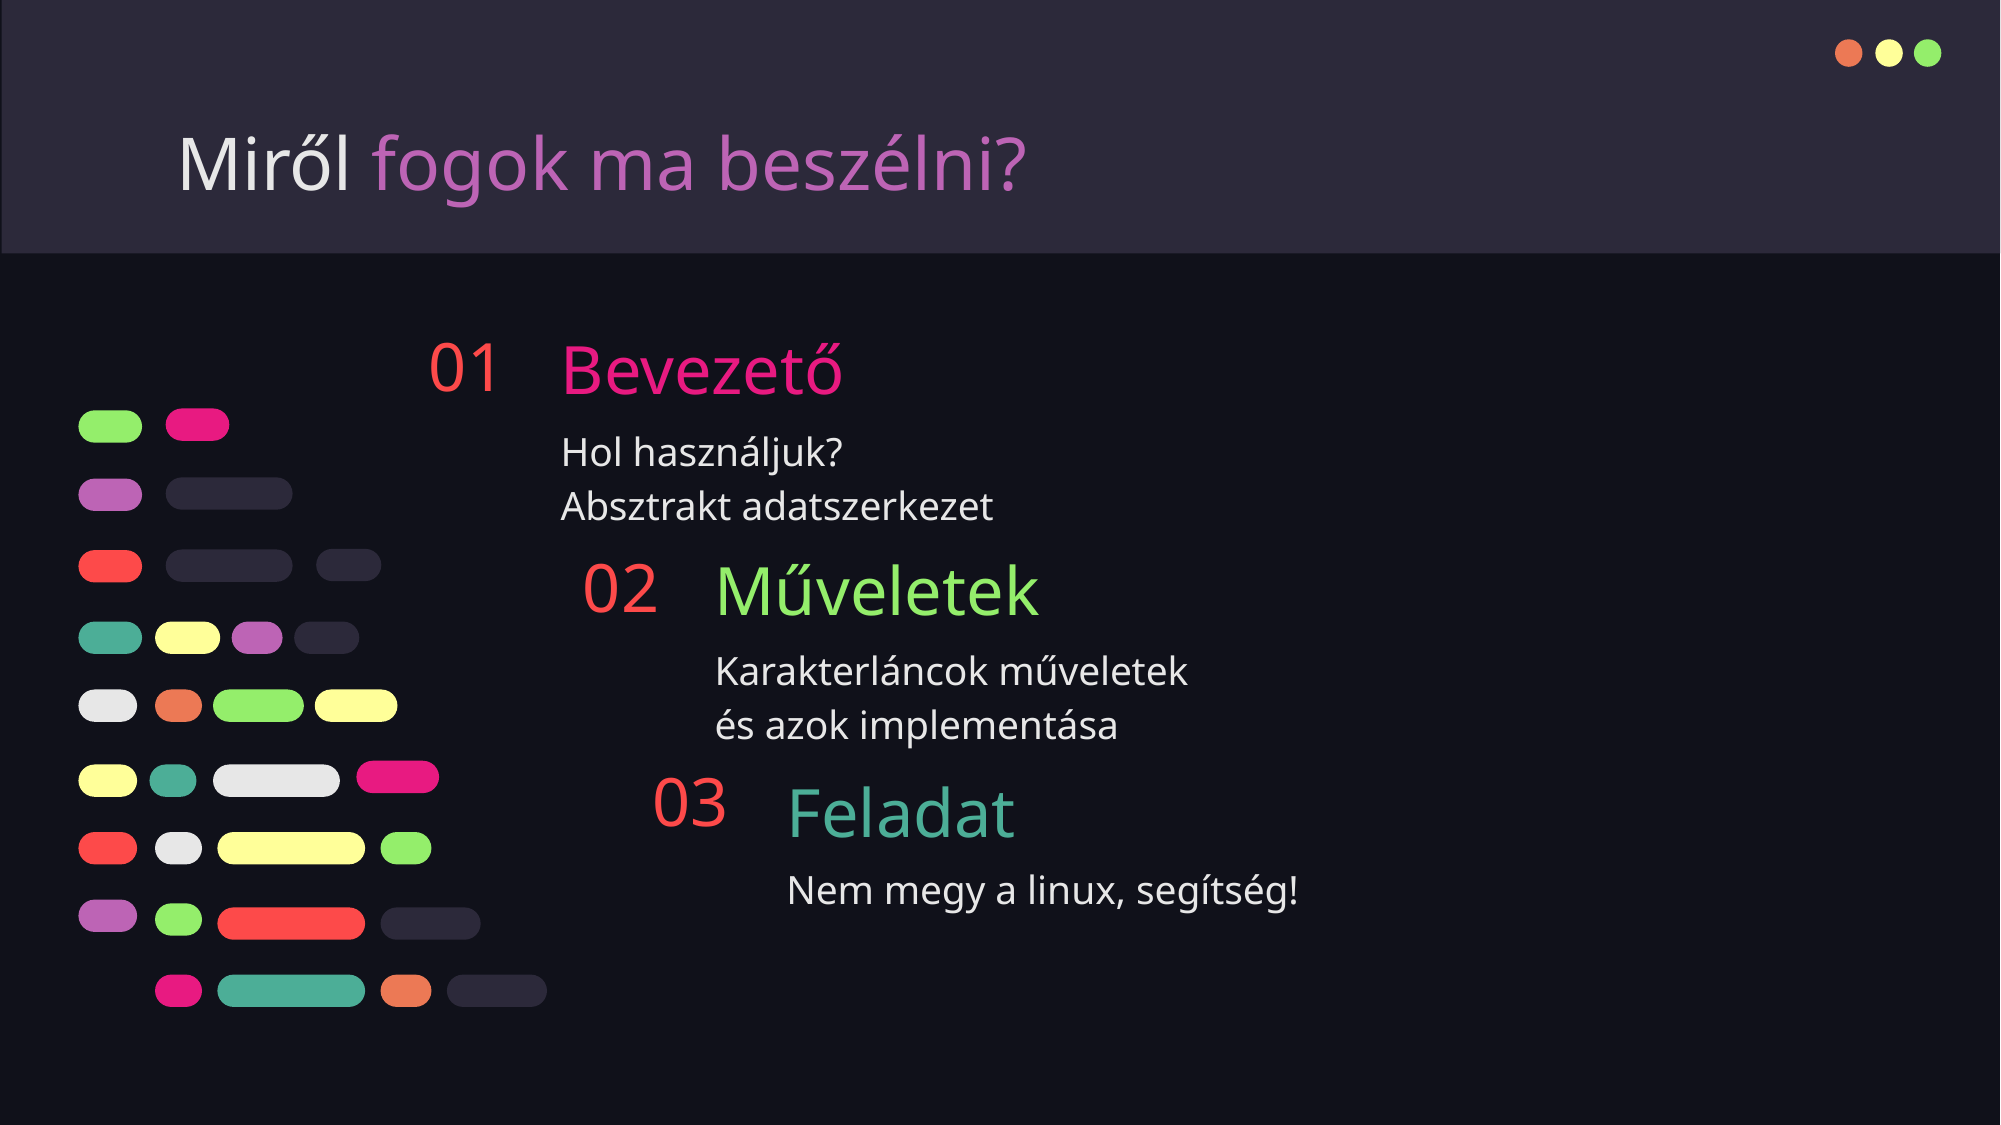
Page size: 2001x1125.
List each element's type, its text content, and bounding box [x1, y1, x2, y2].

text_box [78, 408, 548, 1008]
title 01 [409, 321, 540, 406]
title 02 [562, 542, 694, 629]
title 03 [632, 764, 764, 837]
subtitle Karakterláncok műveletek és azok implementása [694, 649, 1616, 745]
subtitle Bevezető [540, 321, 1462, 428]
subtitle Műveletek [694, 542, 1616, 649]
title Miről fogok ma beszélni? [156, 97, 1843, 223]
subtitle Feladat [766, 764, 1688, 871]
subtitle Hol használjuk? Absztrakt adatszerkezet [552, 428, 1462, 527]
subtitle Nem megy a linux, segítség! [766, 871, 1688, 964]
